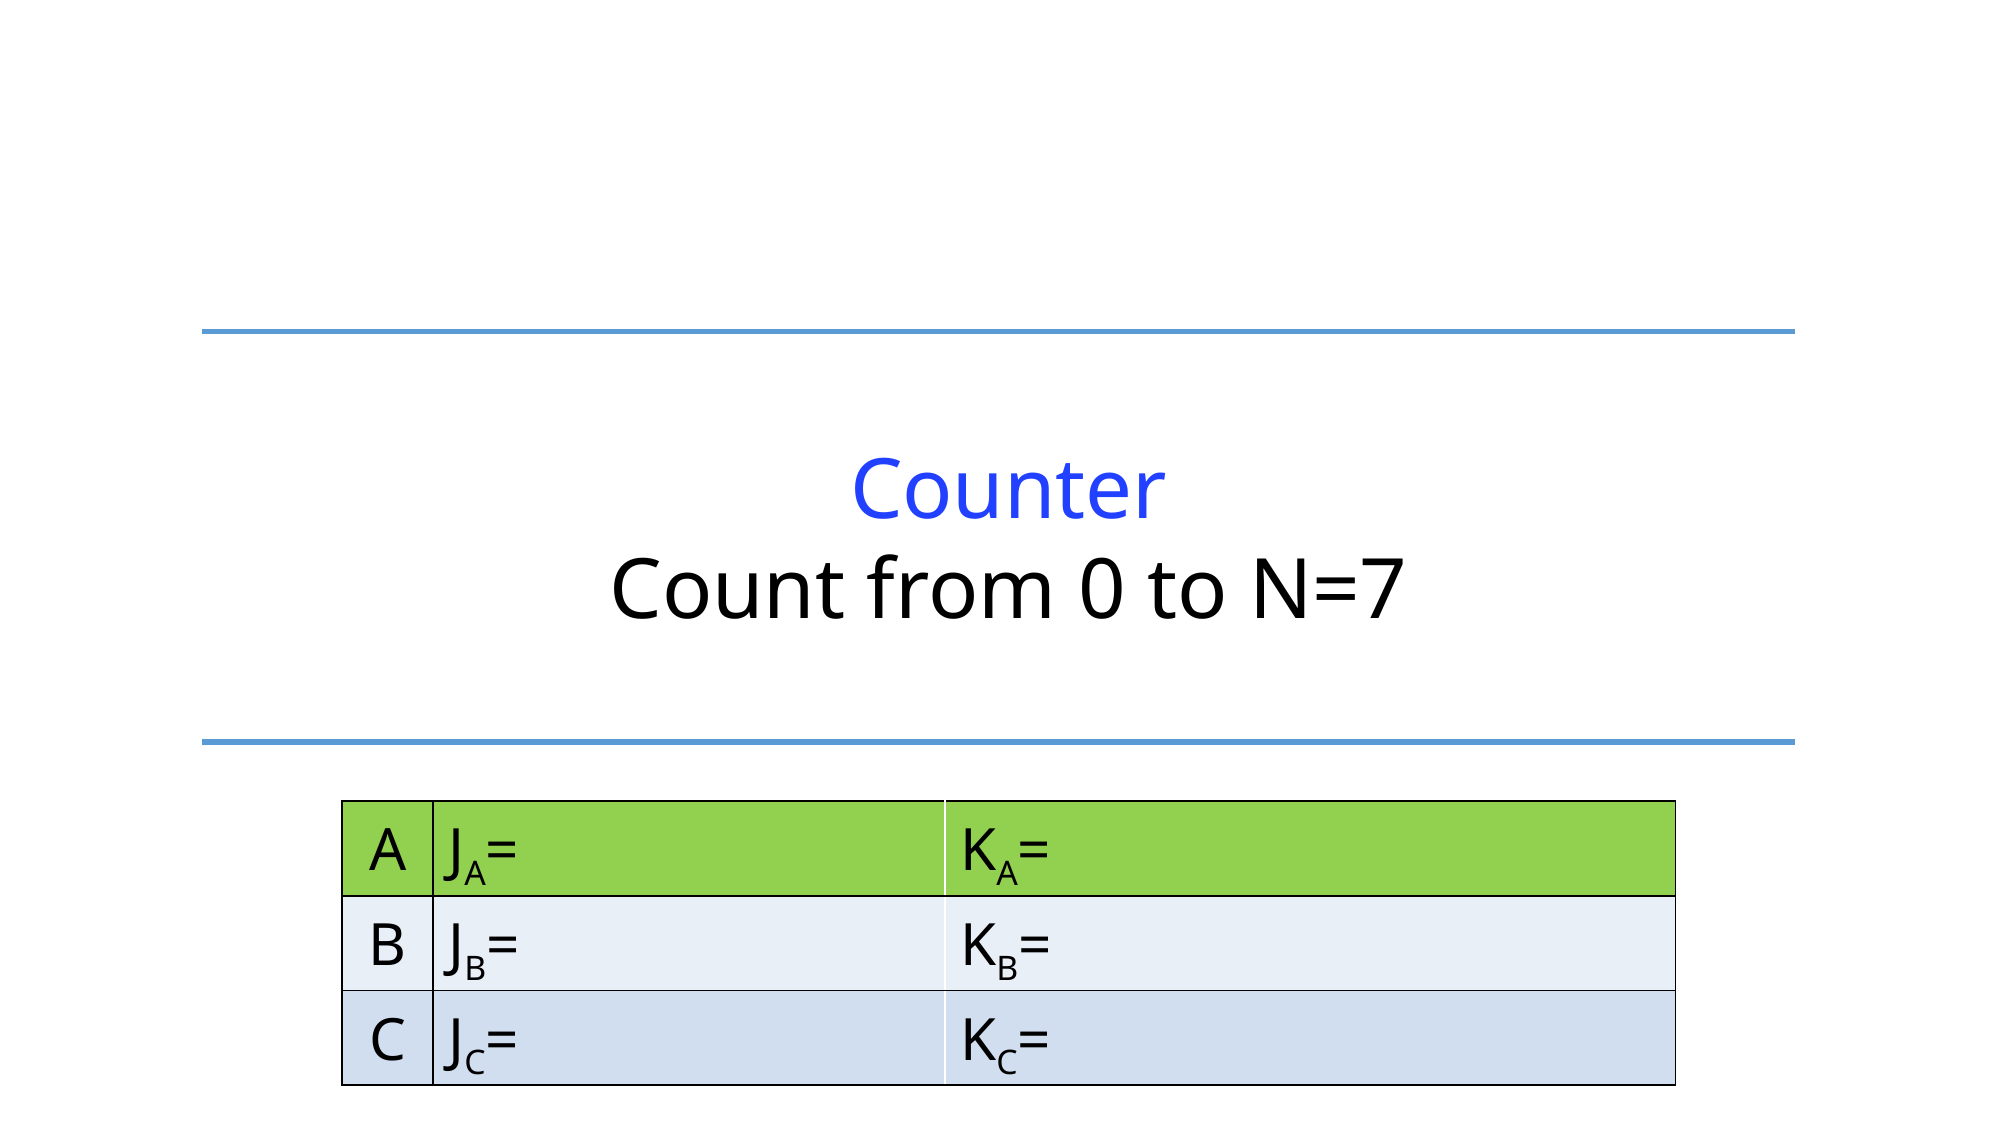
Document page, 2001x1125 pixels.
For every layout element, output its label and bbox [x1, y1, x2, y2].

text_box [183, 428, 1835, 743]
table_cell [434, 897, 944, 990]
table_cell [946, 897, 1675, 990]
table_cell [946, 991, 1675, 1084]
table_cell [343, 897, 432, 990]
table_cell [434, 991, 944, 1084]
table_header [946, 802, 1675, 895]
table_cell [343, 991, 432, 1084]
table_header [343, 802, 432, 895]
table_header [434, 802, 944, 895]
